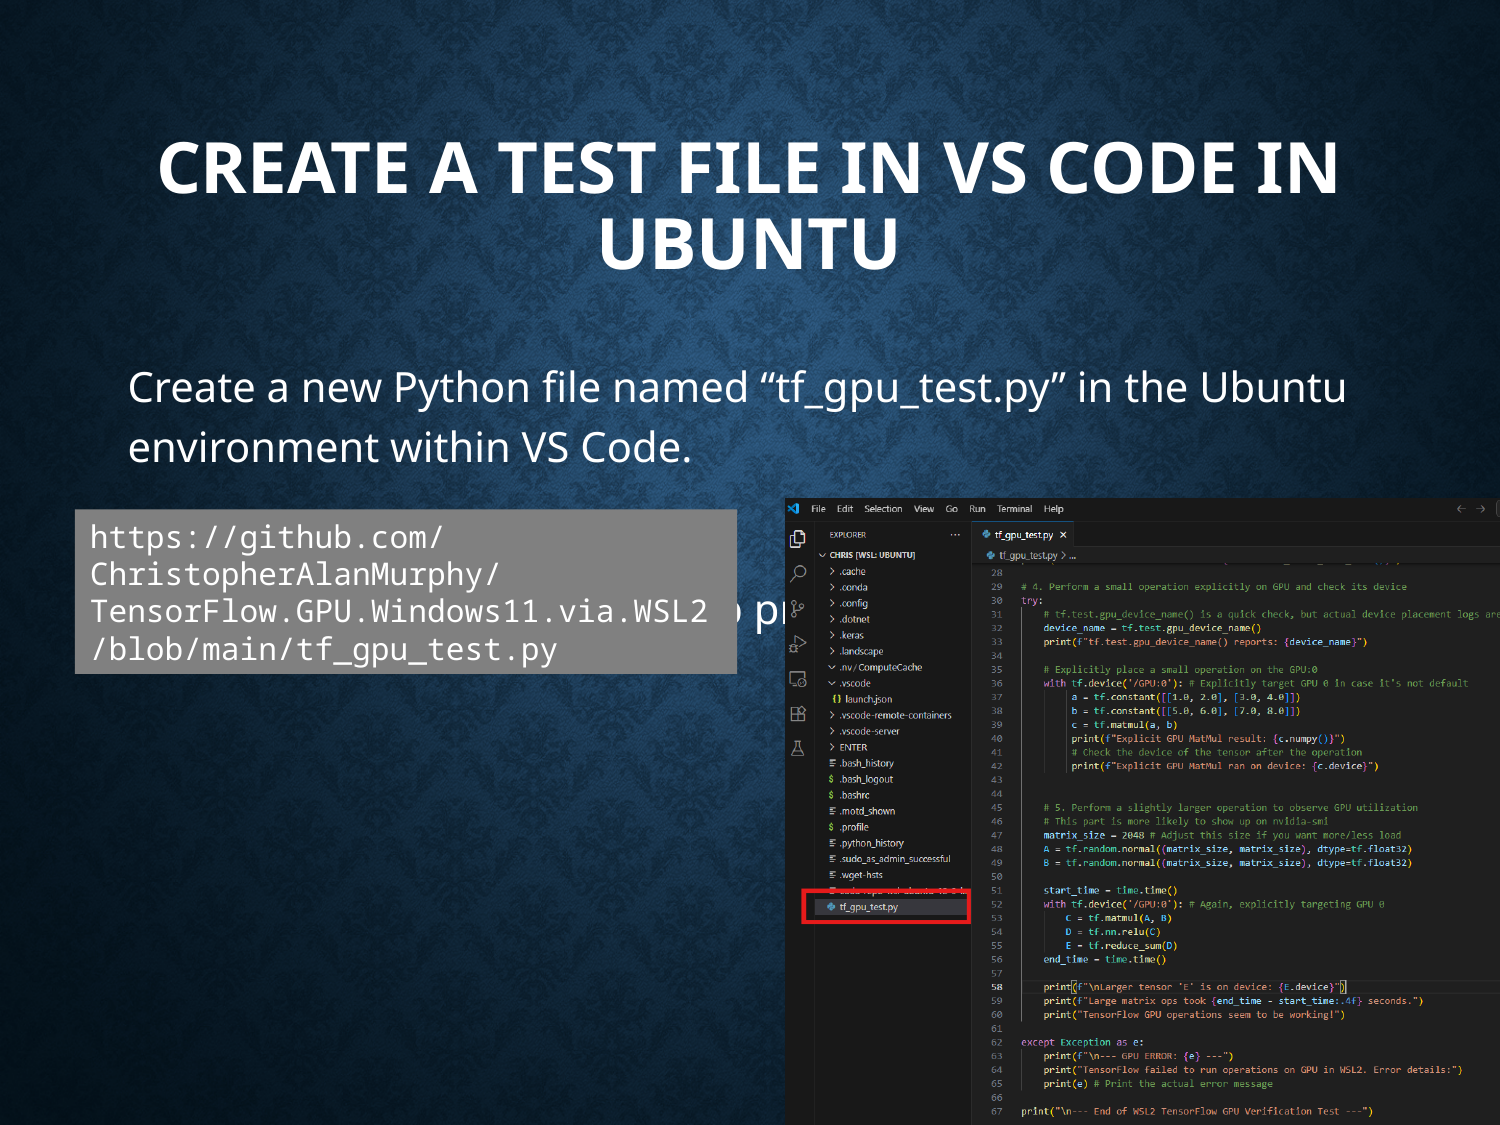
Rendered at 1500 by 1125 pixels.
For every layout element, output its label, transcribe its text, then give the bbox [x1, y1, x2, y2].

list Create a new Python file named “tf_gpu_test.py” in the Ubuntu environment within VS Code. Copy the code from this GitHub project file into the test file. [112, 343, 1387, 950]
picture [784, 498, 1500, 1125]
title Create a Test File in VS Code in Ubuntu [112, 99, 1387, 318]
text_box https://github.com/ChristopherAlanMurphy/TensorFlow.GPU.Windows11.via.WSL2/blob/main/tf_gpu_test.py [74, 509, 738, 674]
